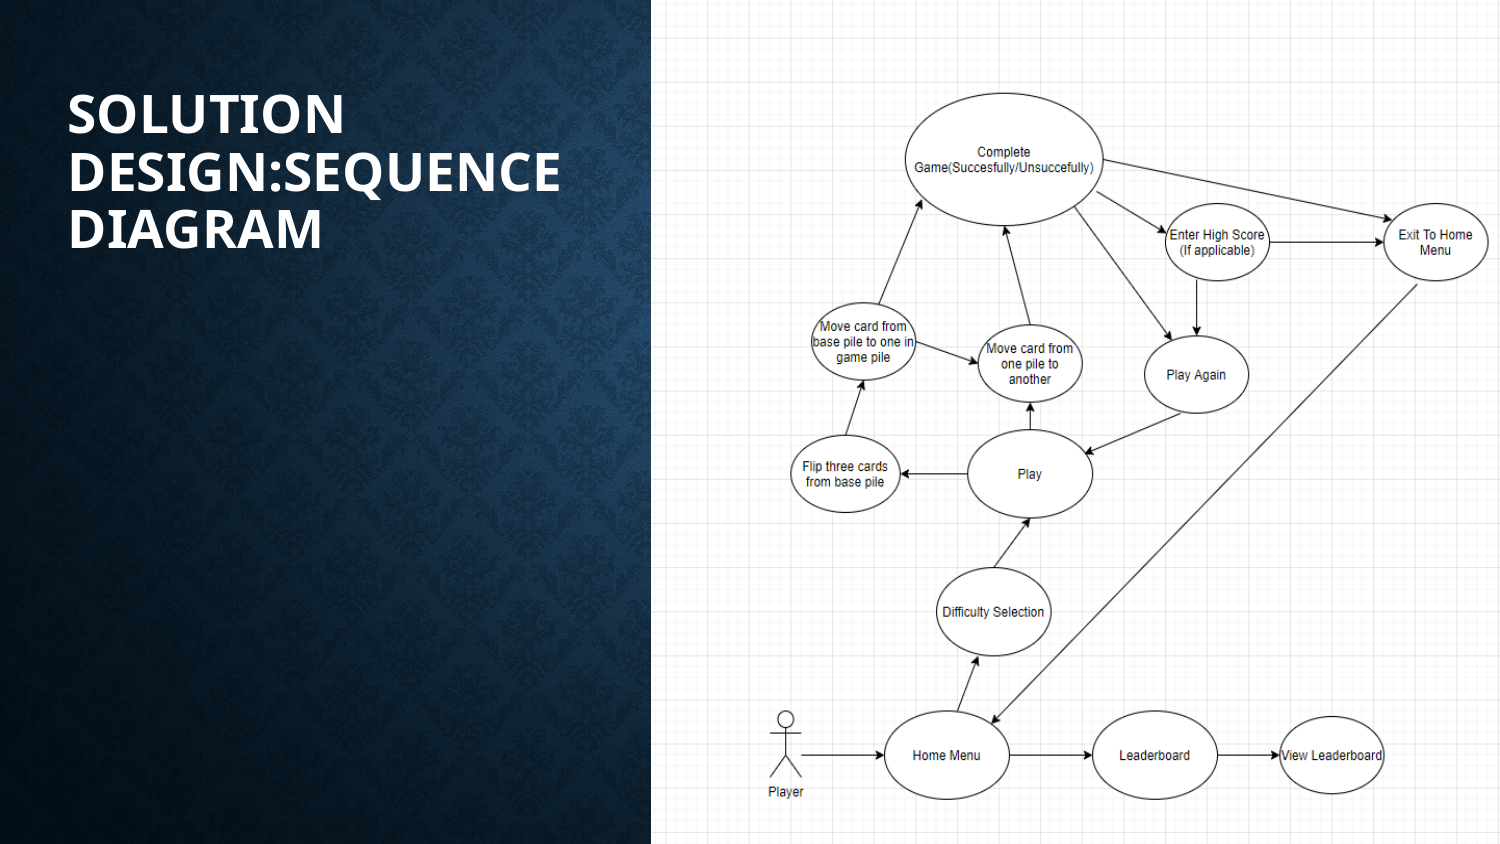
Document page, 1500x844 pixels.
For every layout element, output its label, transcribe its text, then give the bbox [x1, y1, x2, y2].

title Solution Design:Sequence Diagram [52, 72, 643, 167]
picture [650, 0, 1500, 844]
